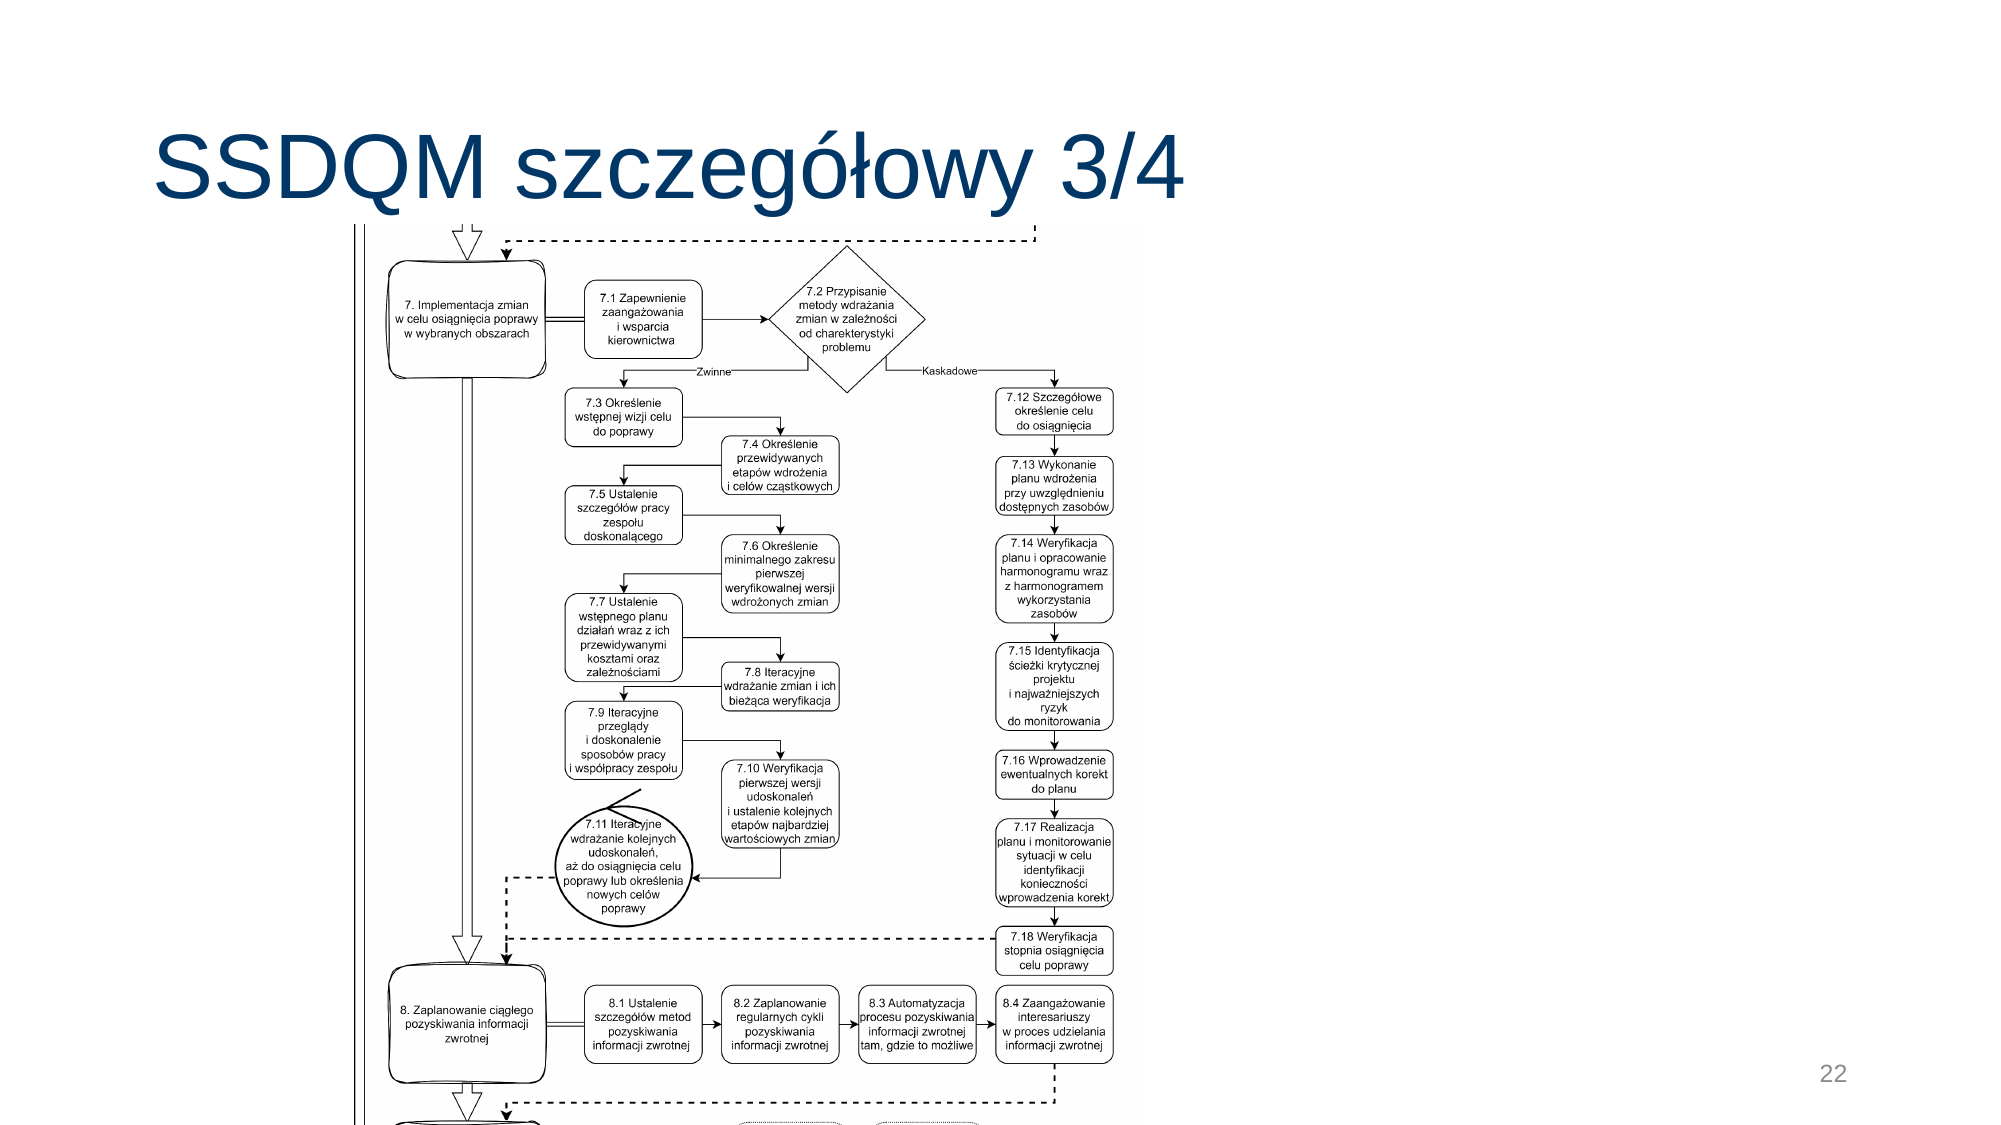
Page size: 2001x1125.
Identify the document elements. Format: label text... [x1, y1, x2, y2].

picture [354, 224, 1142, 1125]
title SSDQM szczegółowy 3/4 [137, 59, 1863, 278]
slide_number 22 [1412, 1042, 1863, 1103]
